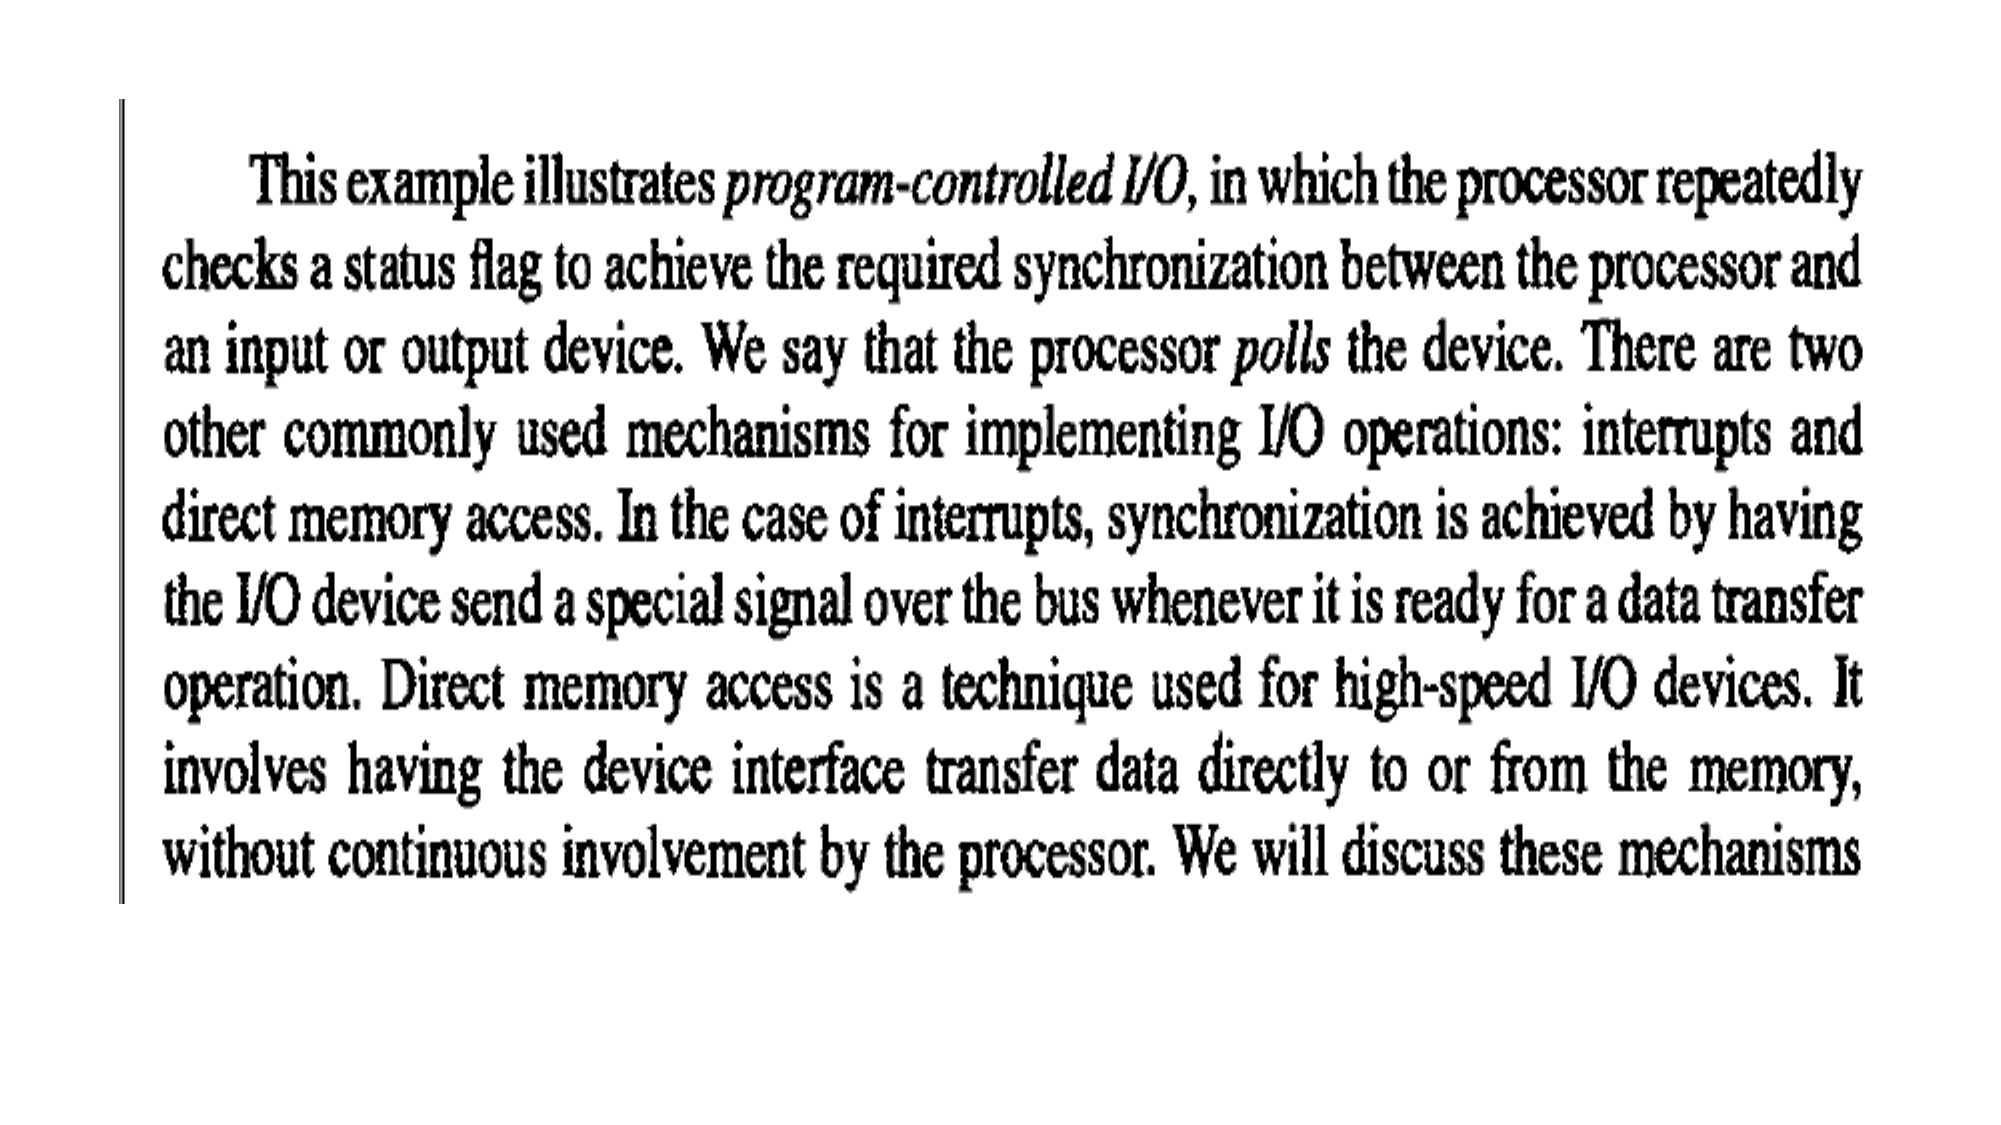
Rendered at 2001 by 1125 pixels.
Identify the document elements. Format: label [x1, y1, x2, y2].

list [119, 99, 1905, 904]
